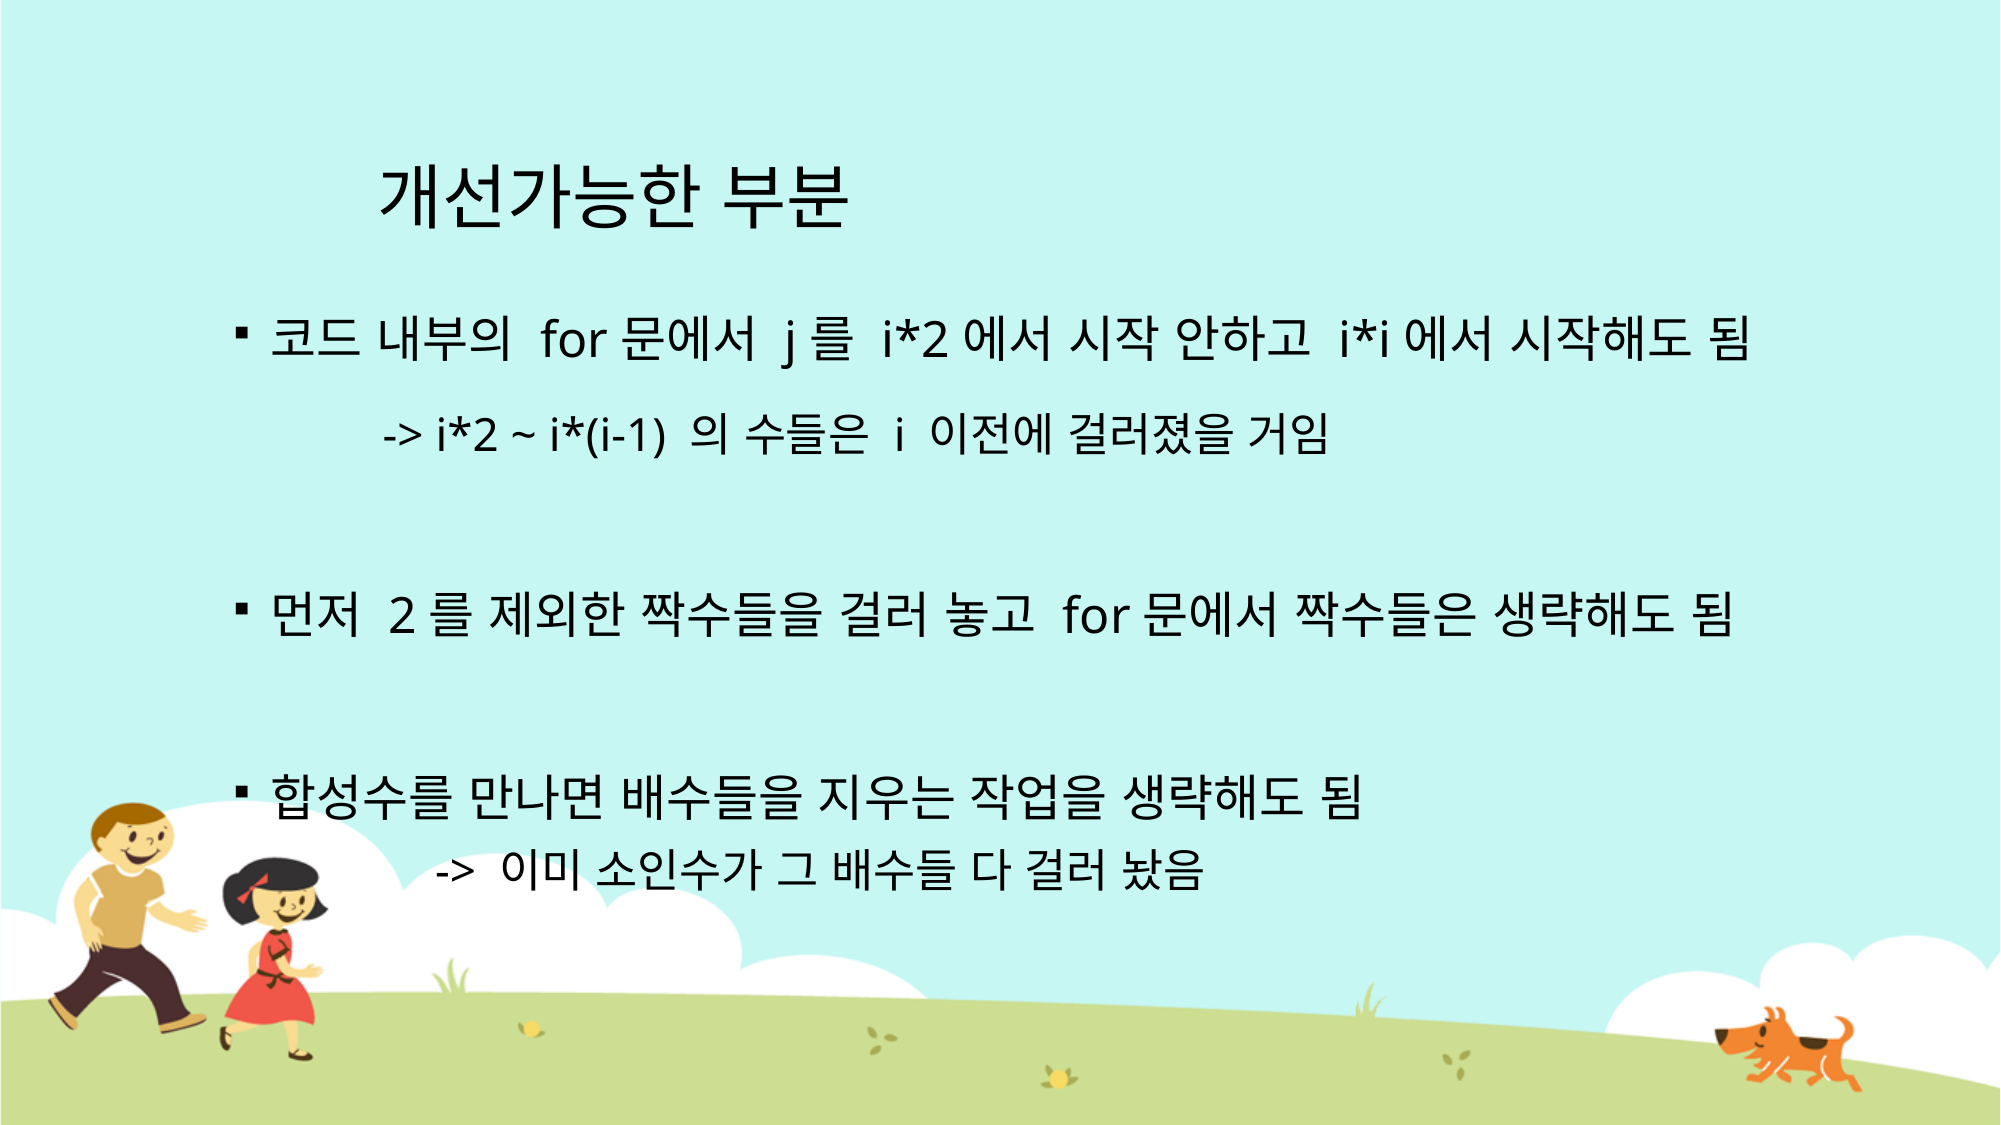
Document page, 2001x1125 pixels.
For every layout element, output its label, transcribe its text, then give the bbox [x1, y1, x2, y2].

picture [0, 0, 2001, 1125]
title 개선가능한 부분 [362, 50, 1900, 247]
list 코드 내부의 for문에서 j를 i*2에서 시작 안하고 i*i에서 시작해도 됨 -> i*2 ~ i*(i-1) 의 수들은 i 이전에 걸러졌을 거임 먼저 2를 제외한 짝수들을 걸러 놓고 for문에서 짝수들은 생략해도 됨 합성수를 만나면 배수들을 지우는 작업을 생략해도 됨 -> 이미 소인수가 그 배수들 다 걸러 놨음 [210, 300, 1948, 969]
